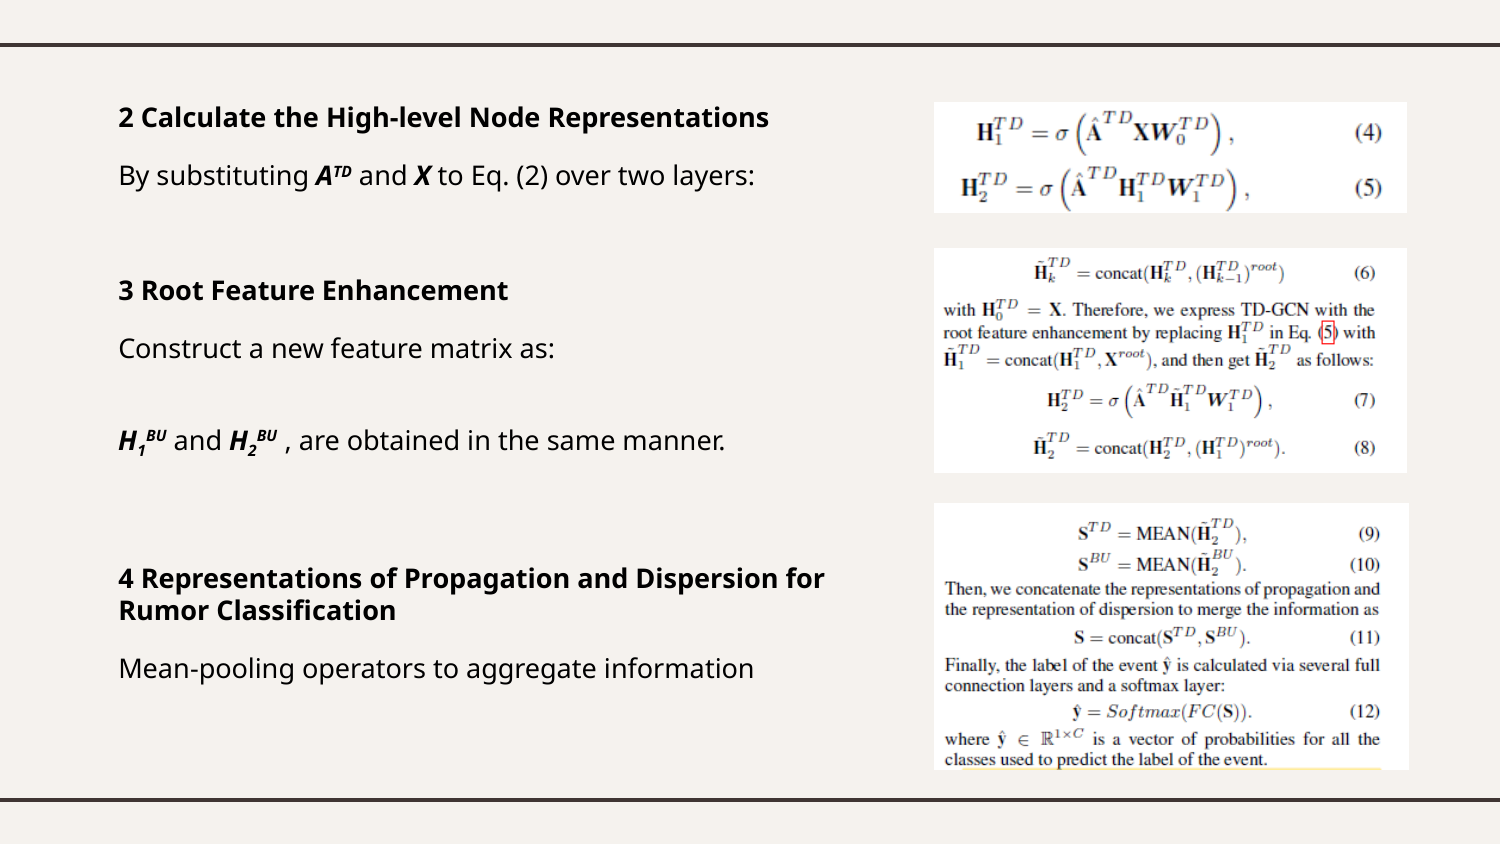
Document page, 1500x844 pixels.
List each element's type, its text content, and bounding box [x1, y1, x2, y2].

subtitle 4 Representations of Propagation and Dispersion for Rumor Classification Mean-pooling operators to aggregate information [103, 546, 856, 723]
picture [934, 502, 1409, 770]
picture [934, 248, 1408, 473]
subtitle 2 Calculate the High-level Node Representations By substituting ATD and X to Eq. (2) over two layers: [103, 85, 839, 254]
subtitle 3 Root Feature Enhancement Construct a new feature matrix as: [103, 258, 876, 401]
text_box H1BU and H2BU , are obtained in the same manner. [103, 402, 856, 475]
picture [934, 102, 1408, 213]
